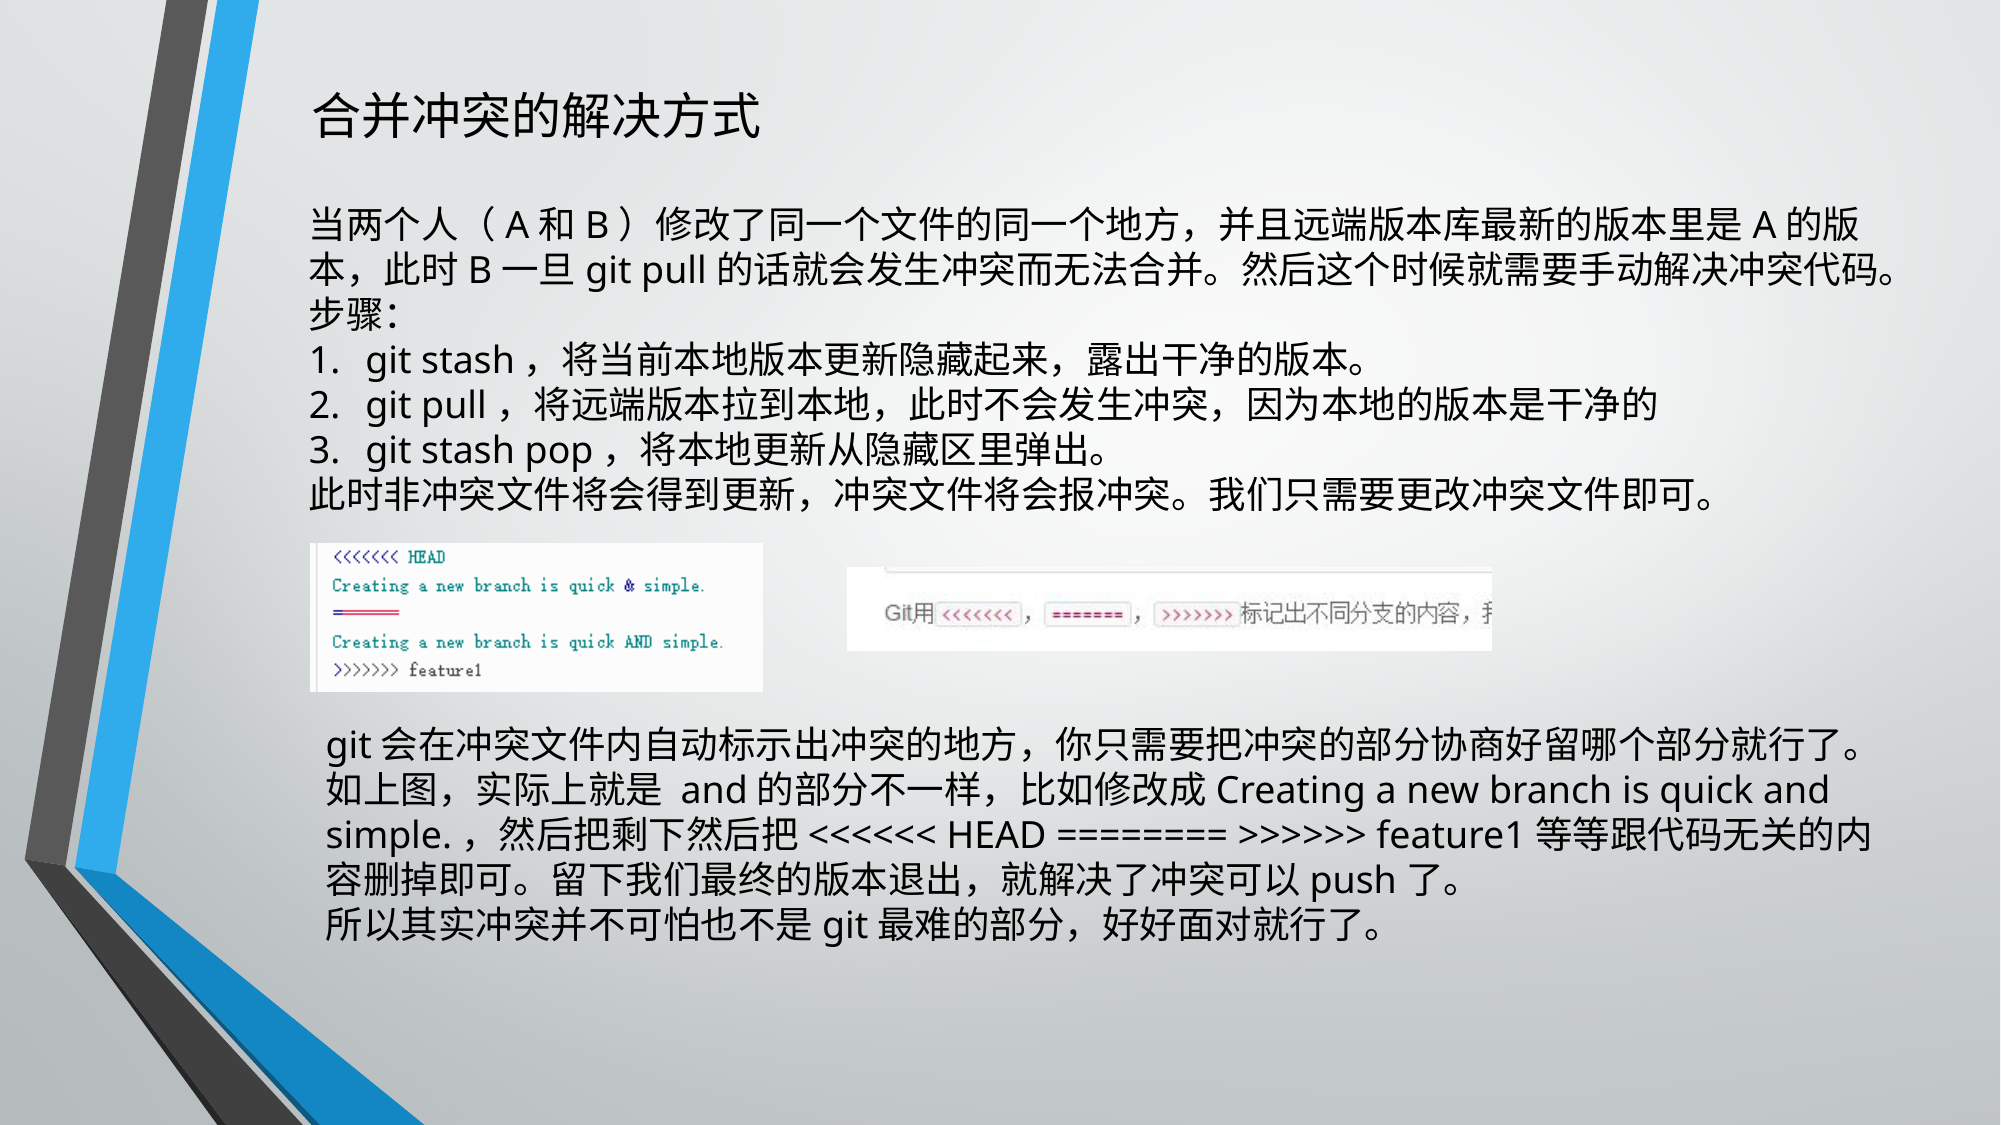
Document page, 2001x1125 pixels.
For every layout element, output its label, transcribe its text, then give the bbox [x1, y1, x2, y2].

text_box 当两个人（A和B）修改了同一个文件的同一个地方，并且远端版本库最新的版本里是A的版本，此时B一旦git pull的话就会发生冲突而无法合并。然后这个时候就需要手动解决冲突代码。 步骤： git stash，将当前本地版本更新隐藏起来，露出干净的版本。 git pull，将远端版本拉到本地，此时不会发生冲突，因为本地的版本是干净的 git stash pop，将本地更新从隐藏区里弹出。 此时非冲突文件将会得到更新，冲突文件将会报冲突。我们只需要更改冲突文件即可。 [294, 193, 1899, 524]
picture [310, 542, 763, 692]
text_box 合并冲突的解决方式 [296, 77, 777, 153]
picture [847, 567, 1492, 651]
text_box git会在冲突文件内自动标示出冲突的地方，你只需要把冲突的部分协商好留哪个部分就行了。 如上图，实际上就是 and的部分不一样，比如修改成Creating a new branch is quick and simple.，然后把剩下然后把<<<<<< HEAD ======== >>>>>> feature1等等跟代码无关的内容删掉即可。留下我们最终的版本退出，就解决了冲突可以push了。 所以其实冲突并不可怕也不是git最难的部分，好好面对就行了。 [310, 713, 1916, 953]
